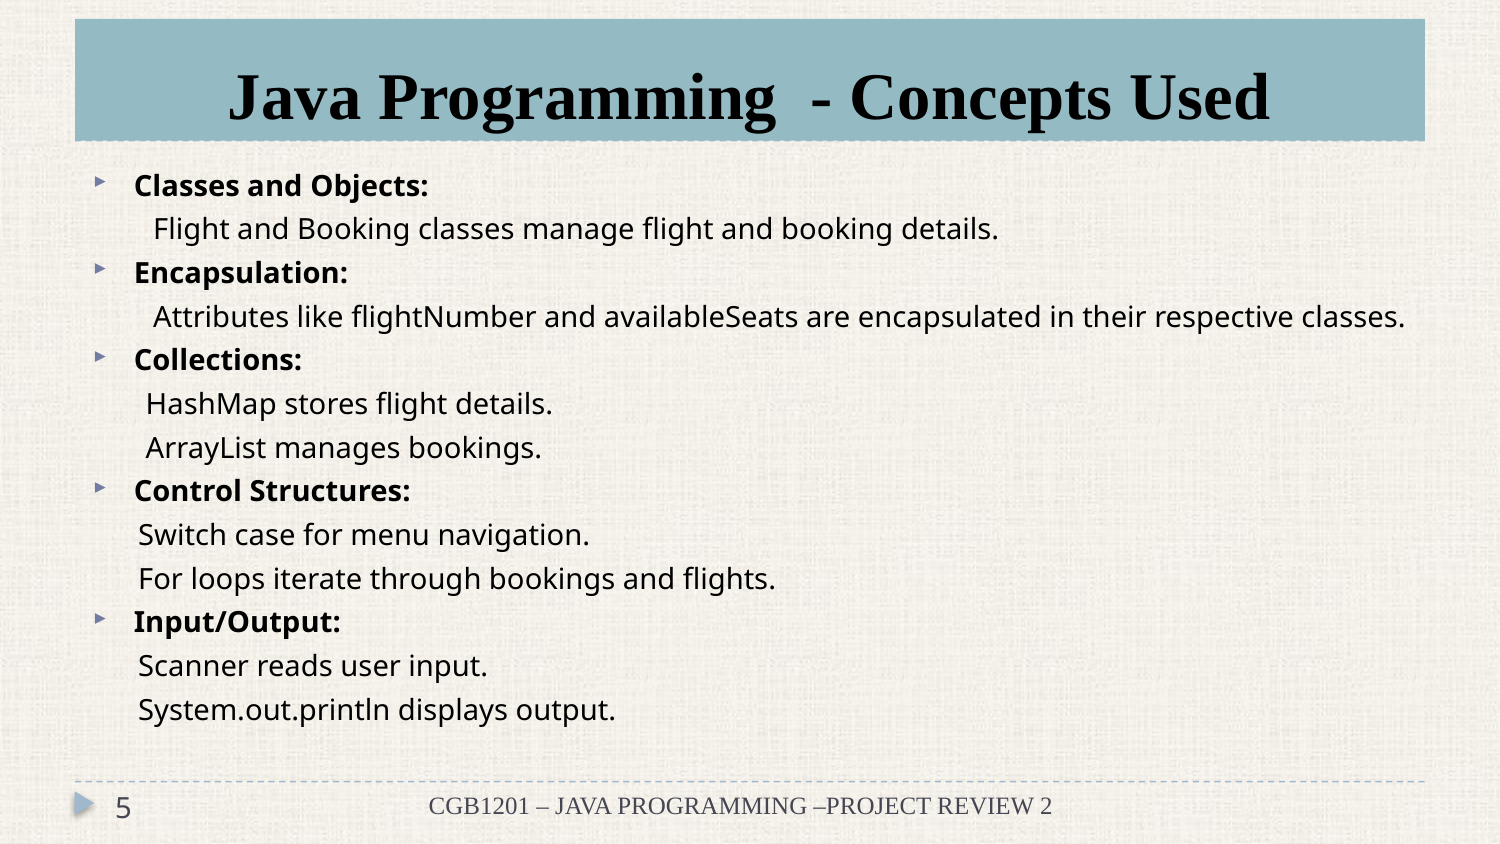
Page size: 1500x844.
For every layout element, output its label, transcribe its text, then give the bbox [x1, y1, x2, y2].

title Java Programming - Concepts Used [75, 18, 1425, 141]
list Classes and Objects: Flight and Booking classes manage flight and booking details. Encapsulation: Attributes like flightNumber and availableSeats are encapsulated in their respective classes. Collections: HashMap stores flight details. ArrayList manages bookings. Control Structures: Switch case for menu navigation. For loops iterate through bookings and flights. Input/Output: Scanner reads user input. System.out.println displays output. [78, 159, 1429, 767]
footer CGB1201 – JAVA PROGRAMMING –PROJECT REVIEW 2 [412, 782, 1075, 844]
slide_number 5 [100, 782, 426, 827]
